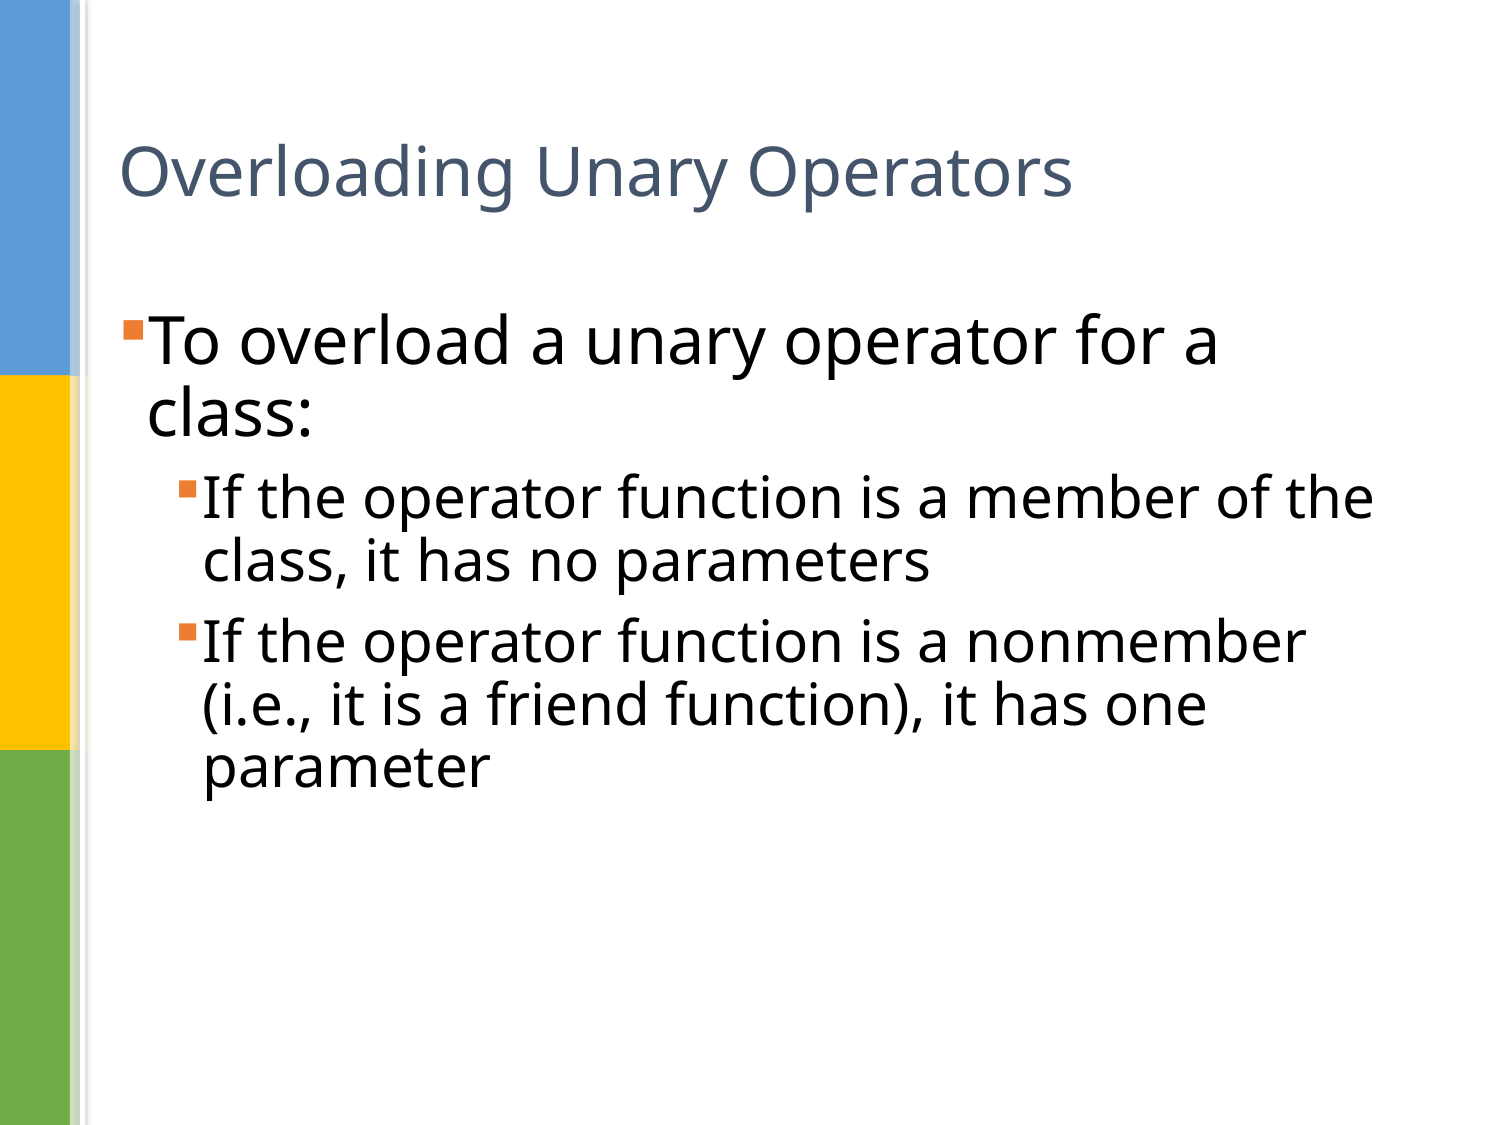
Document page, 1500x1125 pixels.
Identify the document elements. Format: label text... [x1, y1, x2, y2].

list To overload a unary operator for a class: If the operator function is a member of the class, it has no parameters If the operator function is a nonmember (i.e., it is a friend function), it has one parameter [103, 299, 1397, 1014]
title Overloading Unary Operators [103, 59, 1397, 278]
